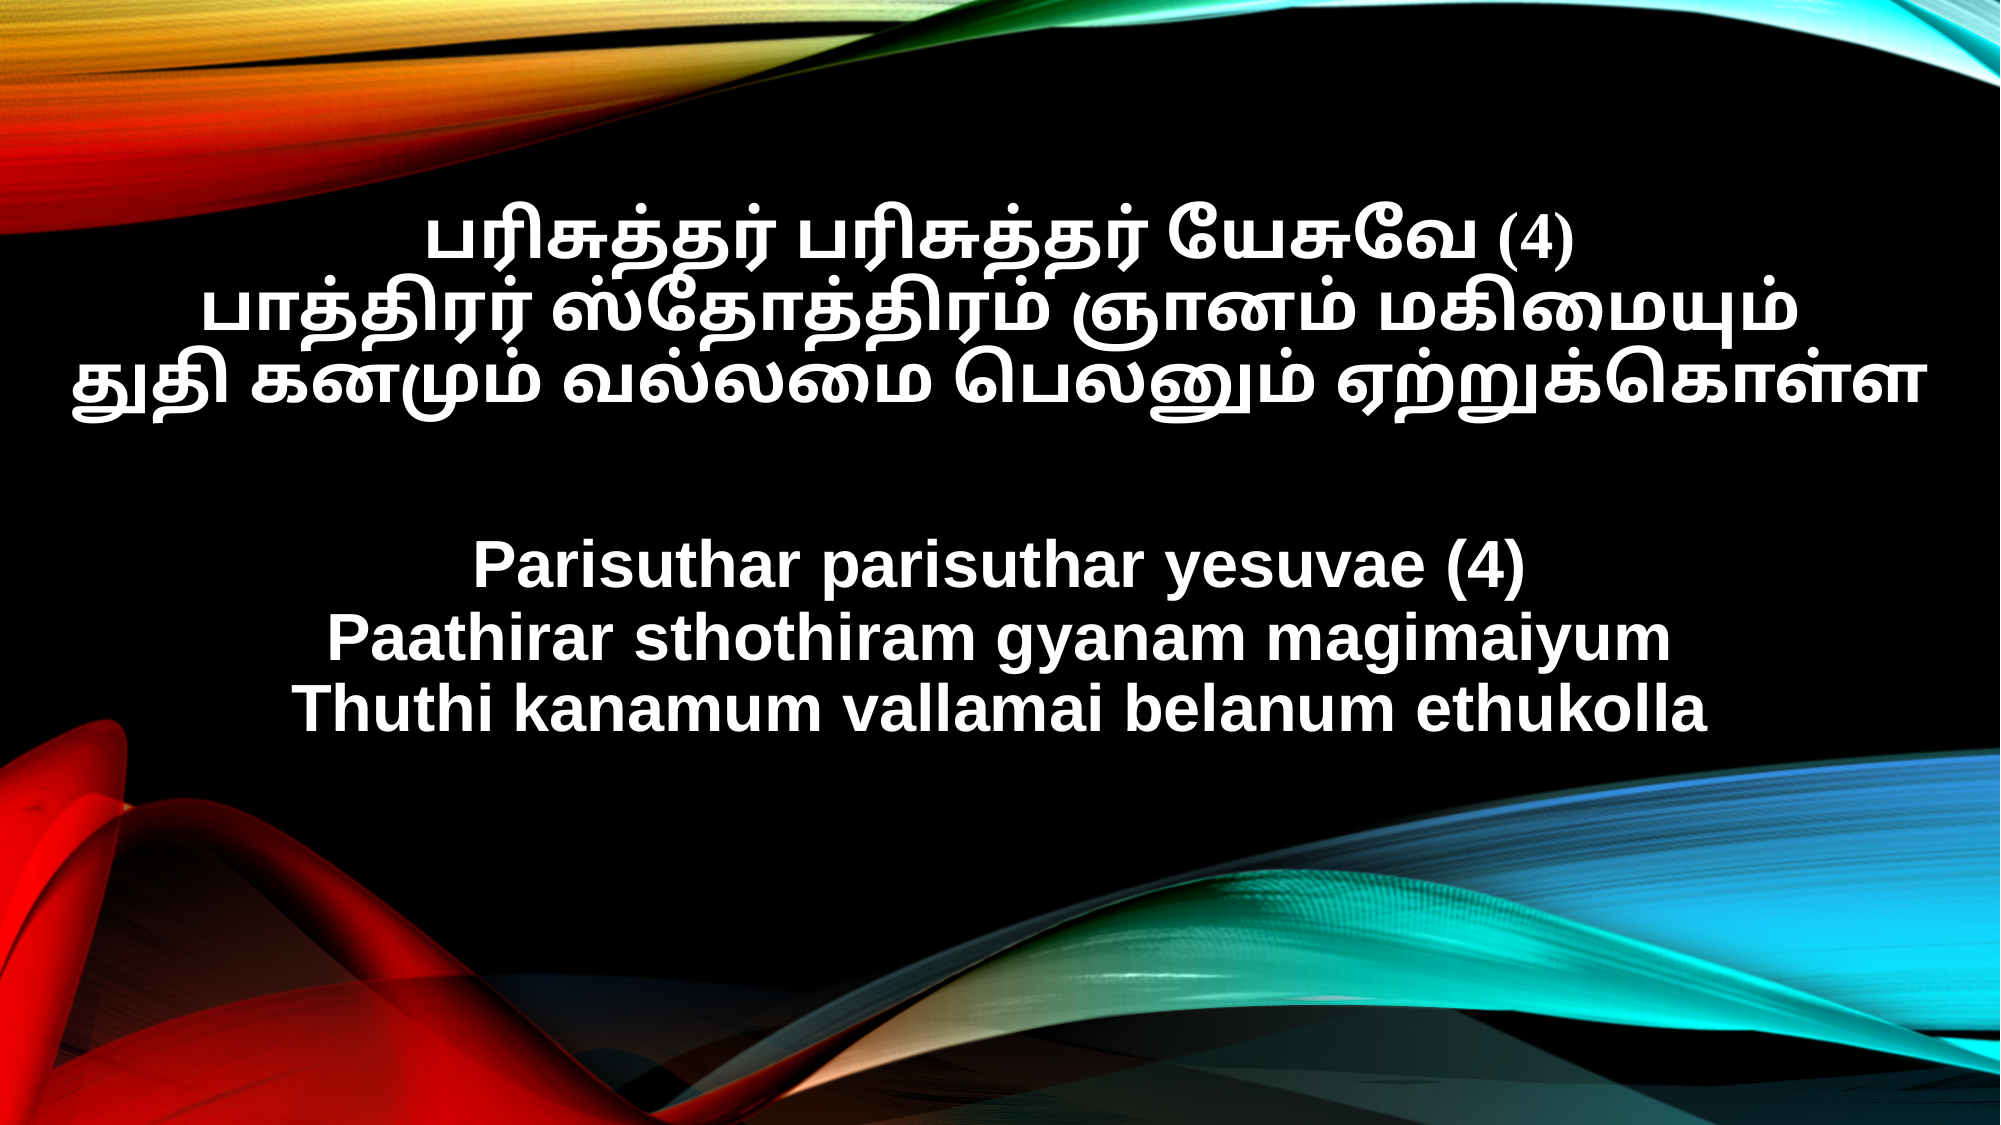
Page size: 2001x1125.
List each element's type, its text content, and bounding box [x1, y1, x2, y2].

subtitle பரிசுத்தர் பரிசுத்தர் யேசுவே (4) பாத்திரர் ஸ்தோத்திரம் ஞானம் மகிமையும் துதி கனமும் வல்லமை பெலனும் ஏற்றுக்கொள்ள Parisuthar parisuthar yesuvae (4) Paathirar sthothiram gyanam magimaiyum Thuthi kanamum vallamai belanum ethukolla [0, 0, 2000, 1125]
